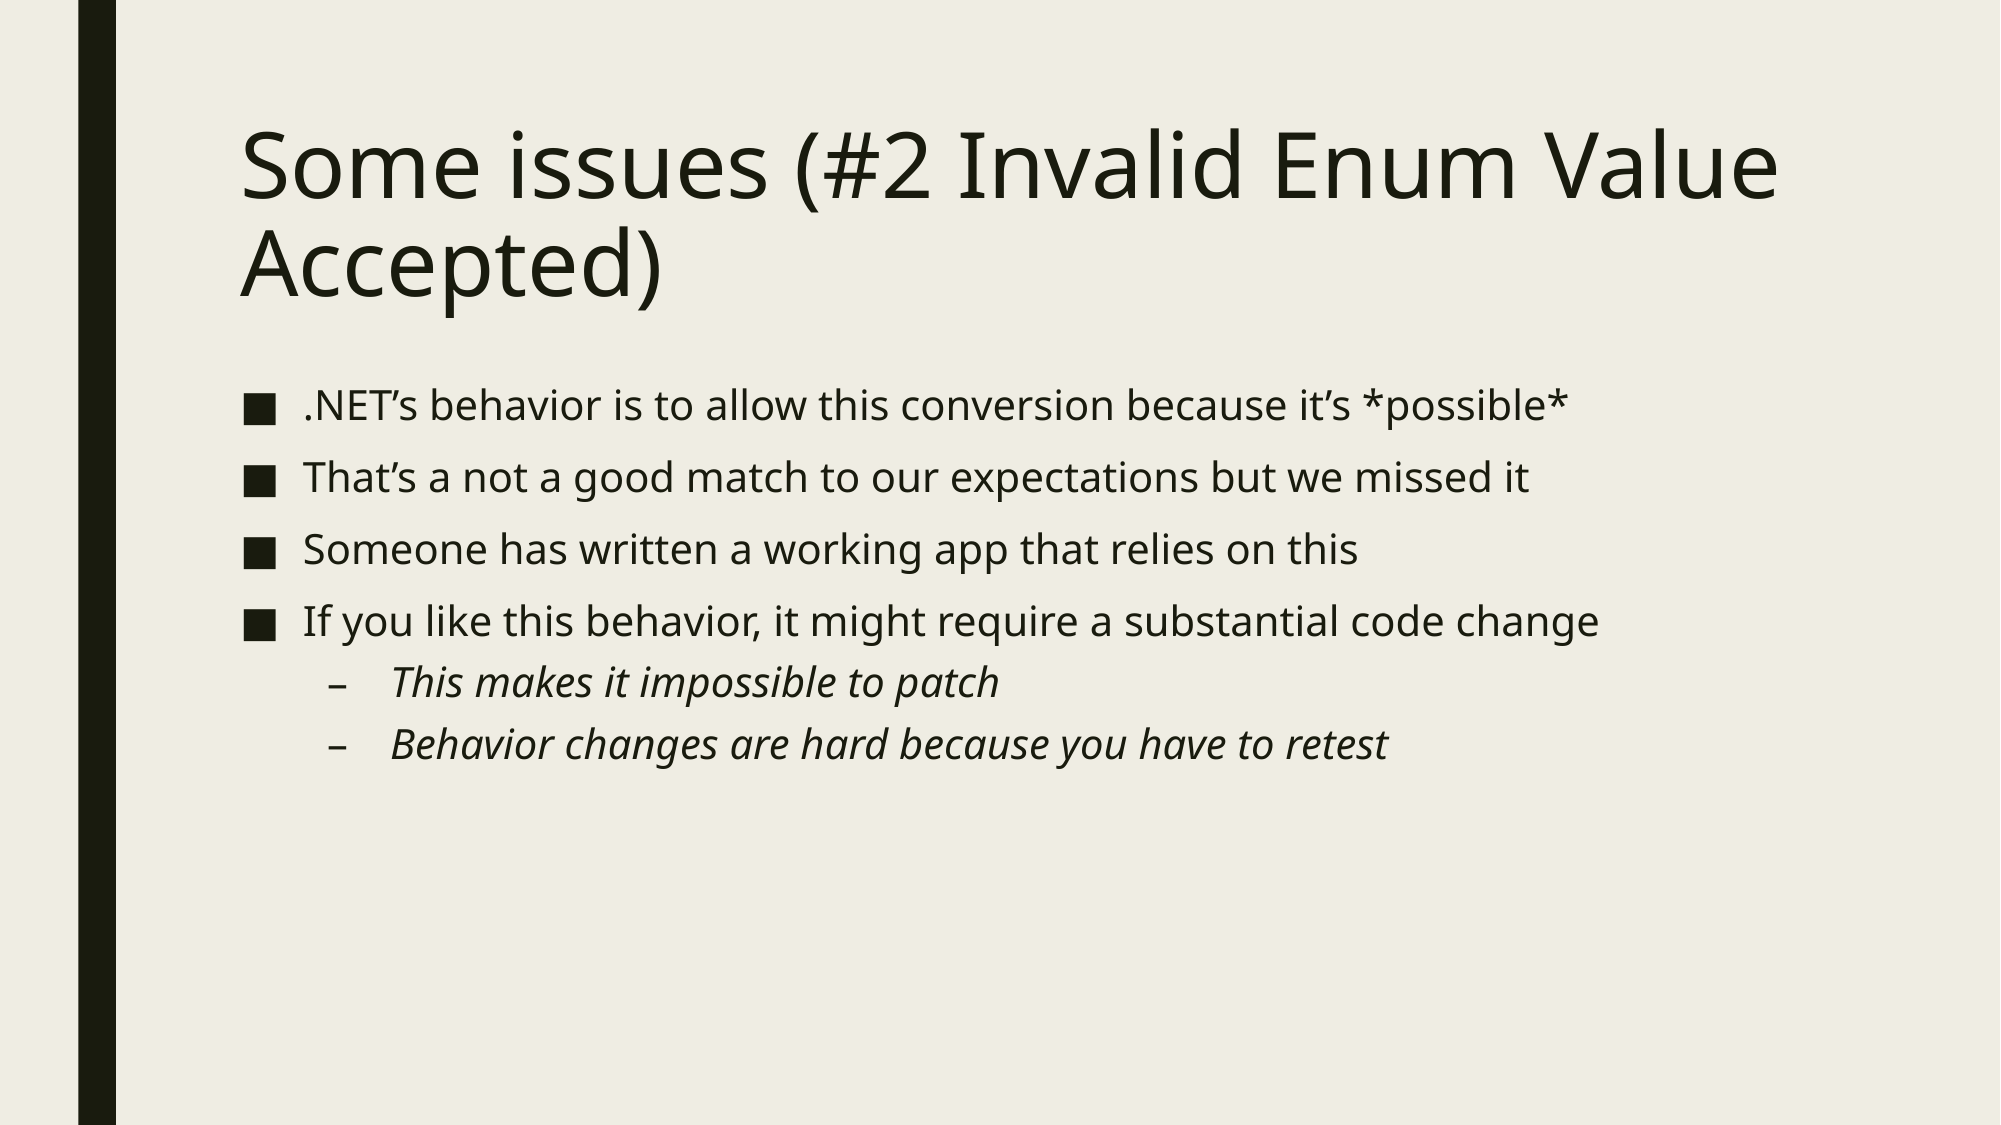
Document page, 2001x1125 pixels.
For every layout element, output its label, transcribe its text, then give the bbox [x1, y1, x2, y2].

title Some issues (#2 Invalid Enum Value Accepted) [225, 112, 1800, 357]
list .NET’s behavior is to allow this conversion because it’s *possible* That’s a not a good match to our expectations but we missed it Someone has written a working app that relies on this If you like this behavior, it might require a substantial code change This makes it impossible to patch Behavior changes are hard because you have to retest [225, 375, 1800, 963]
